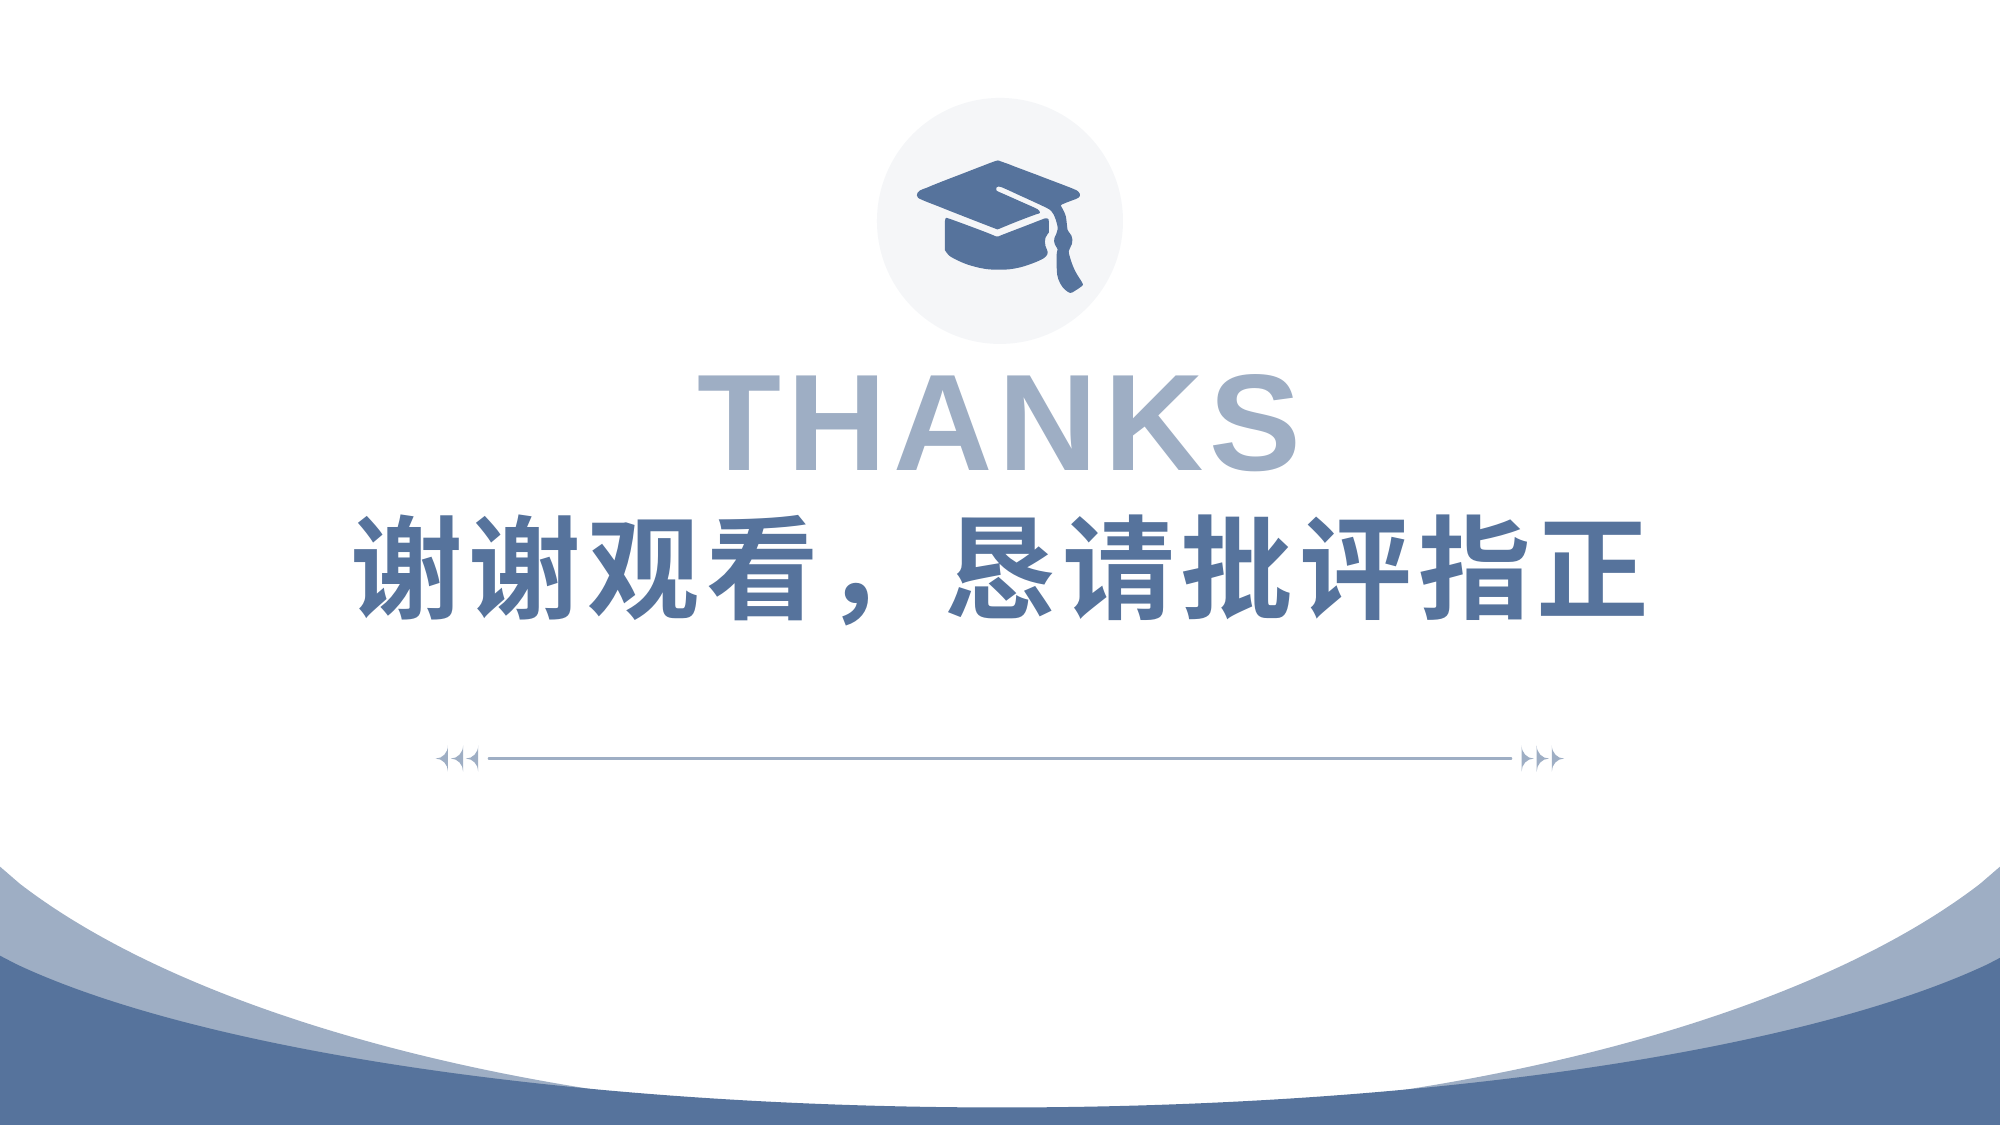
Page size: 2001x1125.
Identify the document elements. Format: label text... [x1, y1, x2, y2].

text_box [435, 745, 1565, 772]
text_box [915, 159, 1085, 294]
text_box [875, 96, 1125, 345]
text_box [0, 866, 2000, 1125]
text_box THANKS 谢谢观看，恳请批评指正 [349, 333, 1651, 634]
